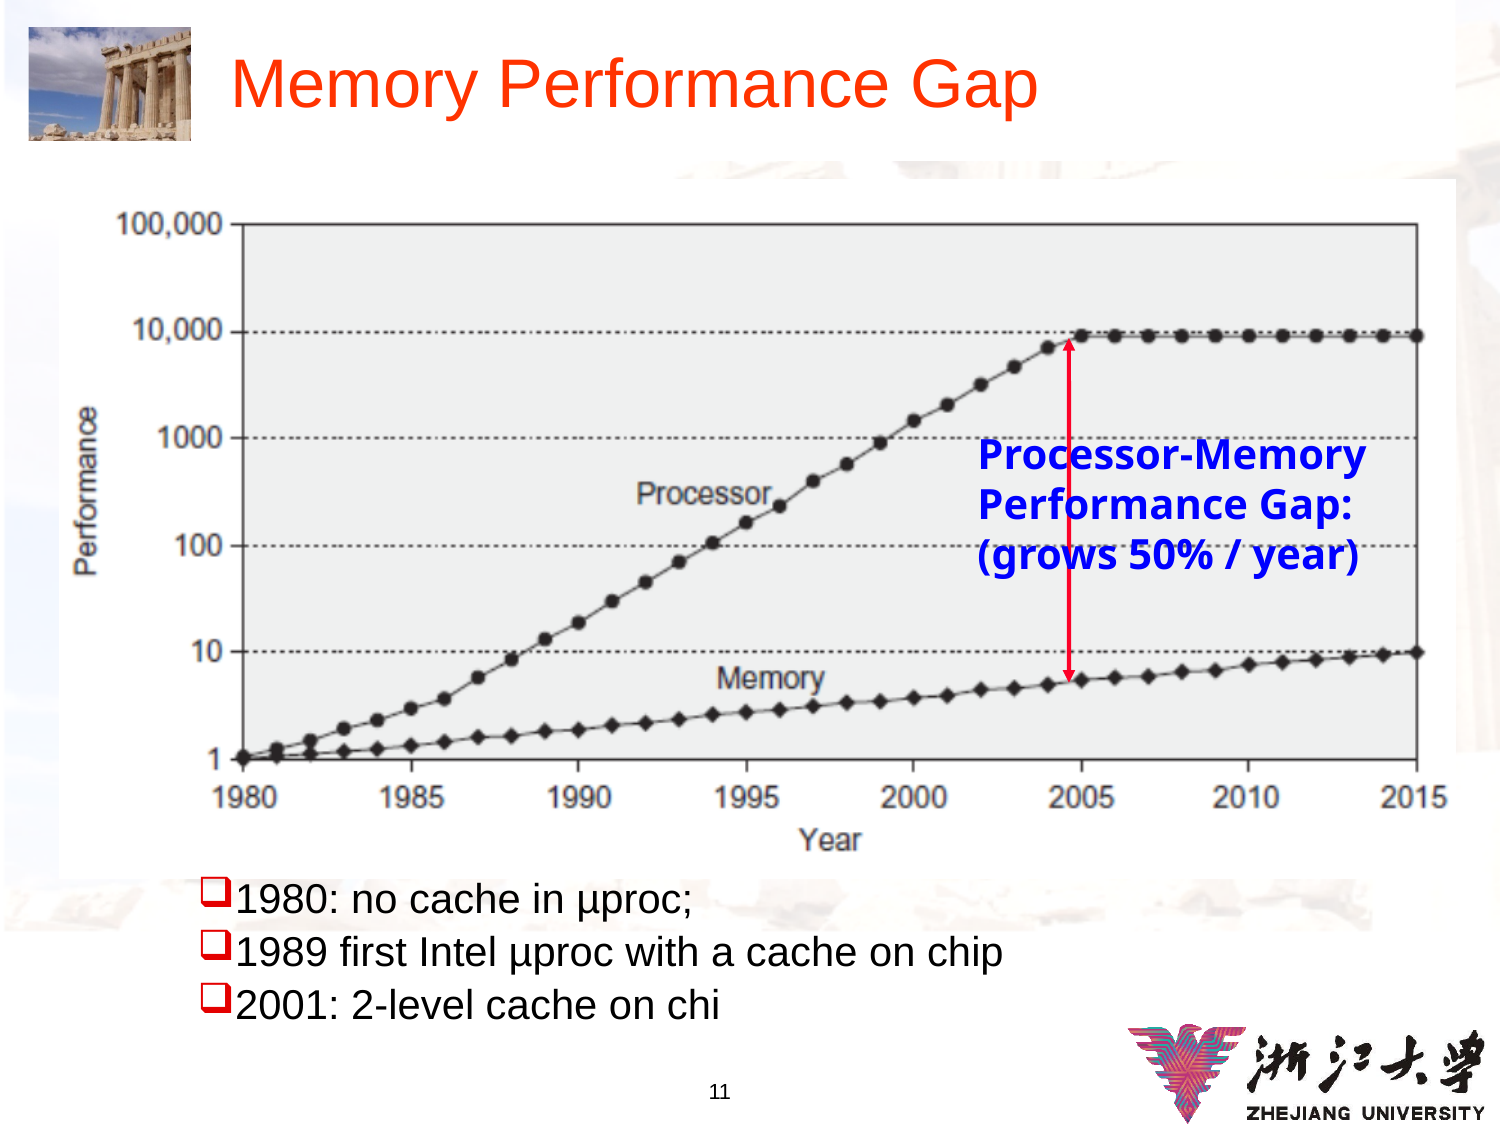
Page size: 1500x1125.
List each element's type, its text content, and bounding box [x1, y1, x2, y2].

title Memory Performance Gap [215, 0, 1456, 161]
text_box 1980: no cache in µproc; 1989 first Intel µproc with a cache on chip 2001: 2-level cache on chi [183, 886, 1347, 1037]
picture [0, 0, 1500, 1125]
